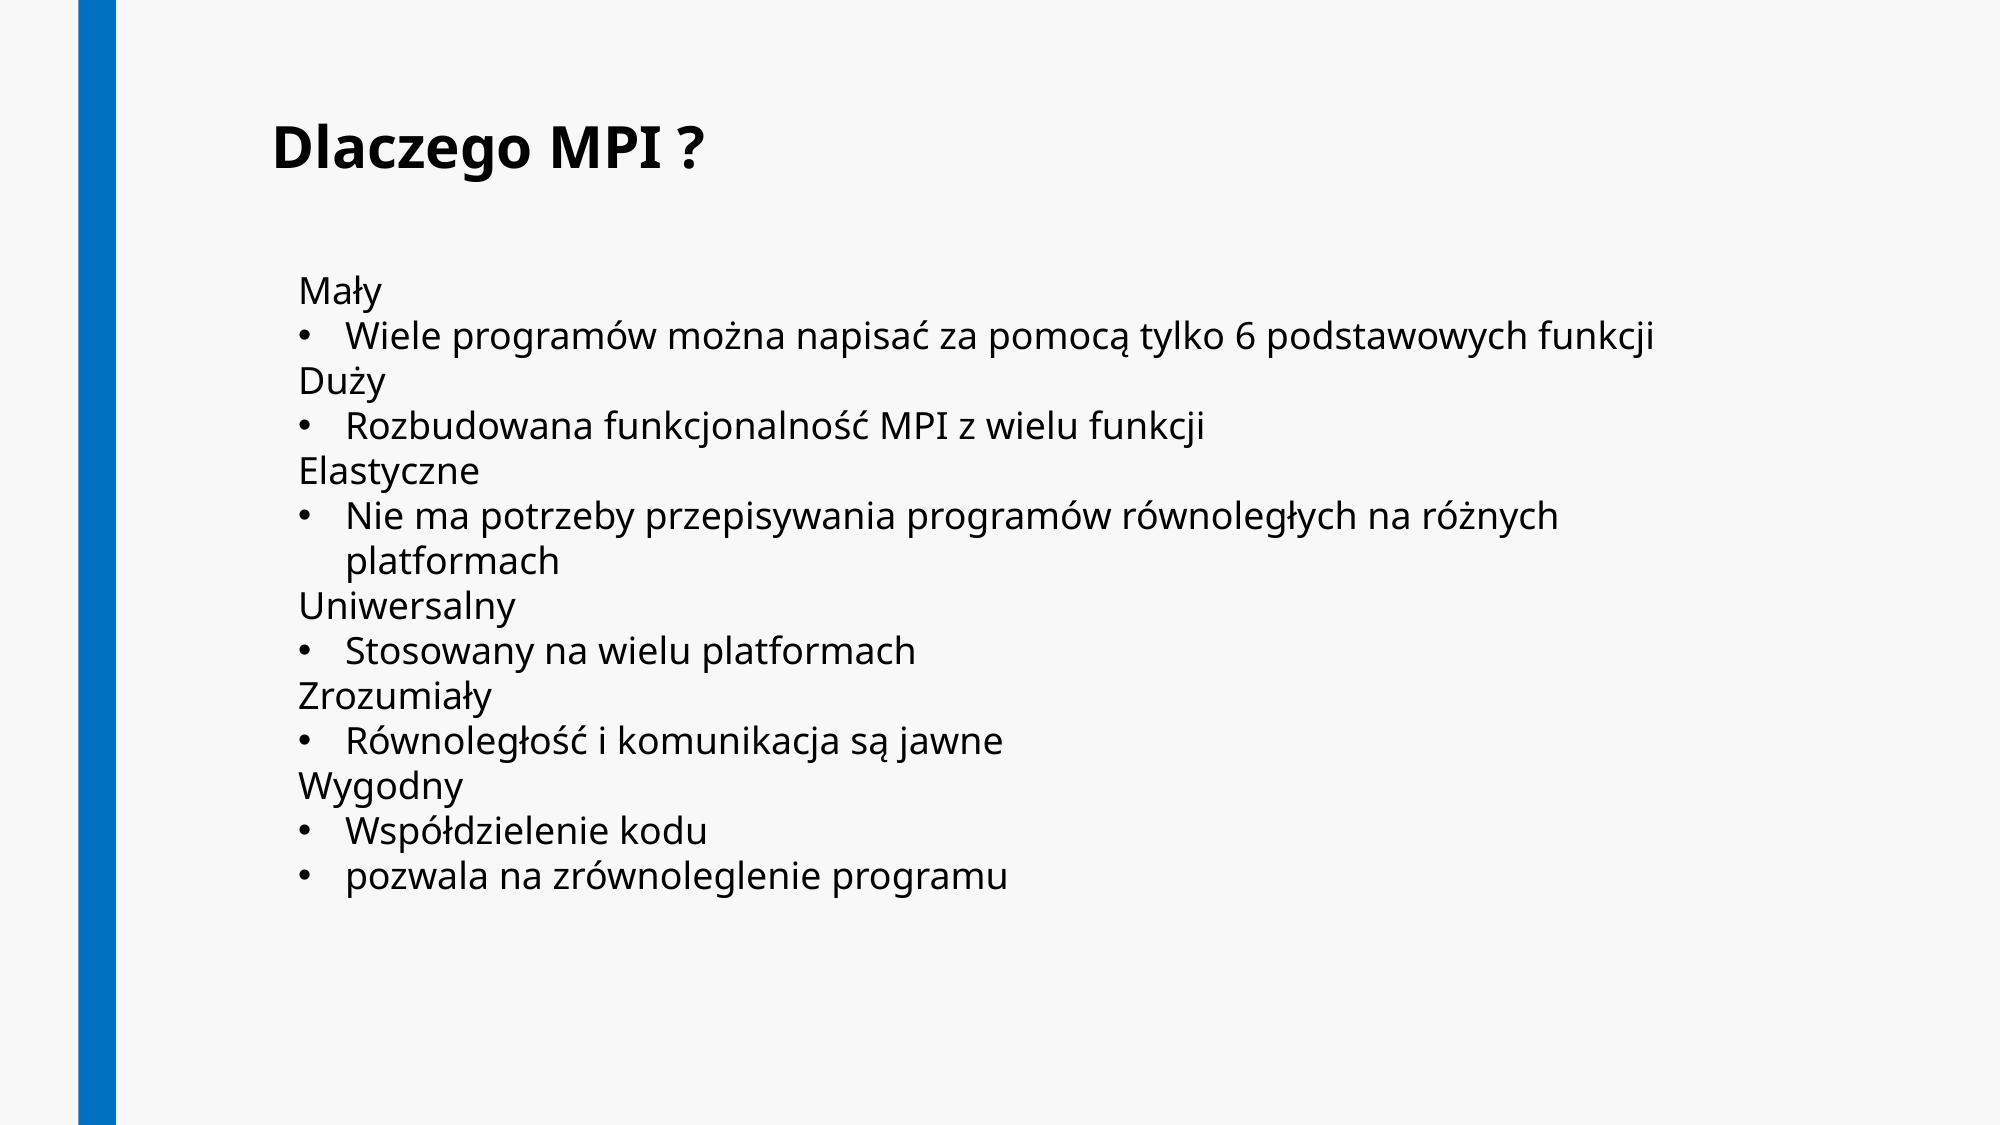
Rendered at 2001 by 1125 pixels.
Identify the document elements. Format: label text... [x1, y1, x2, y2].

text_box Dlaczego MPI ? [256, 102, 736, 188]
text_box Mały Wiele programów można napisać za pomocą tylko 6 podstawowych funkcji Duży Rozbudowana funkcjonalność MPI z wielu funkcji Elastyczne Nie ma potrzeby przepisywania programów równoległych na różnych platformach Uniwersalny Stosowany na wielu platformach Zrozumiały Równoległość i komunikacja są jawne Wygodny Współdzielenie kodu pozwala na zrównoleglenie programu [283, 259, 1717, 905]
